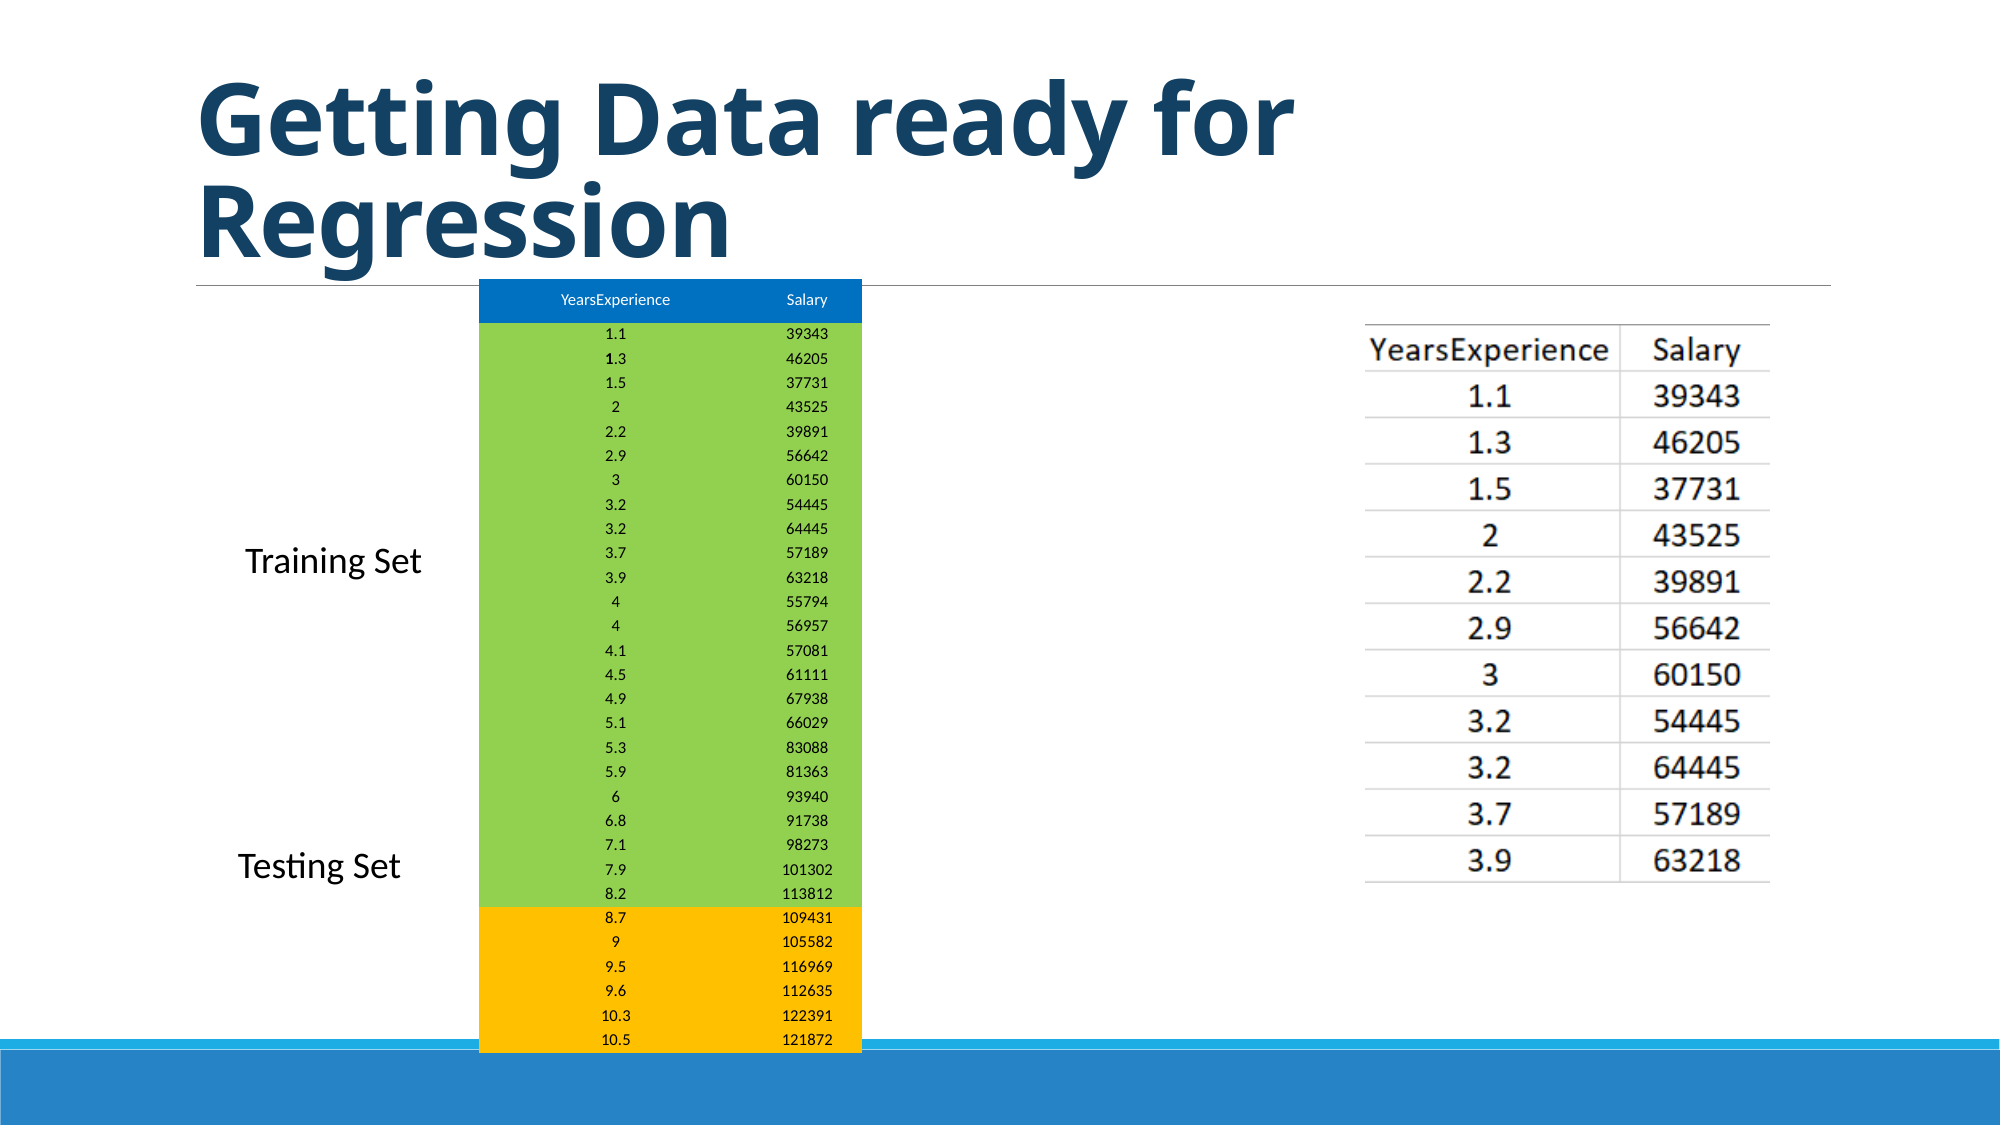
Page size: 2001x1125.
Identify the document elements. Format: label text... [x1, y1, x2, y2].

table_cell 56957 [753, 615, 862, 639]
title Getting Data ready for Regression [180, 47, 1830, 285]
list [1365, 324, 1771, 883]
table_cell 6.8 [479, 810, 753, 834]
table_cell 81363 [753, 761, 862, 785]
table_cell 7.1 [479, 834, 753, 858]
table_cell 4.9 [479, 688, 753, 712]
table_cell 7.9 [479, 858, 753, 883]
table_cell 109431 [753, 907, 862, 931]
table_cell 2.9 [479, 445, 753, 469]
table_cell 6 [479, 785, 753, 810]
table_cell 9 [479, 931, 753, 956]
table_cell 46205 [753, 347, 862, 372]
text_box Training Set [230, 529, 438, 589]
table_cell 67938 [753, 688, 862, 712]
table_cell 10.5 [479, 1029, 753, 1053]
table_cell 61111 [753, 664, 862, 688]
table_cell 5.1 [479, 712, 753, 737]
text_box Testing Set [223, 833, 417, 894]
table_cell 8.7 [479, 907, 753, 931]
table_cell 1.3 [479, 347, 753, 372]
table_cell 5.9 [479, 761, 753, 785]
table_cell 4.1 [479, 639, 753, 664]
table_cell 60150 [753, 469, 862, 493]
table_cell 39343 [753, 323, 862, 347]
table_cell 91738 [753, 810, 862, 834]
table_cell 43525 [753, 396, 862, 420]
table_cell 37731 [753, 372, 862, 396]
table_cell 93940 [753, 785, 862, 810]
table_cell 57189 [753, 542, 862, 566]
table_cell 3.9 [479, 566, 753, 591]
table_cell 9.6 [479, 980, 753, 1004]
table_cell 3.7 [479, 542, 753, 566]
table_cell 2.2 [479, 420, 753, 445]
table_cell 64445 [753, 518, 862, 542]
table_cell 3.2 [479, 518, 753, 542]
table_cell 98273 [753, 834, 862, 858]
table_cell 3 [479, 469, 753, 493]
table_cell 1.1 [479, 323, 753, 347]
table_cell 121872 [753, 1029, 862, 1053]
table_cell 105582 [753, 931, 862, 956]
table_cell 4 [479, 615, 753, 639]
table_cell 57081 [753, 639, 862, 664]
table_cell 2 [479, 396, 753, 420]
table_header YearsExperience [479, 279, 753, 323]
table_cell 113812 [753, 883, 862, 907]
table_cell 4 [479, 591, 753, 615]
table_cell 116969 [753, 956, 862, 980]
table_cell 56642 [753, 445, 862, 469]
table_cell 83088 [753, 737, 862, 761]
table_cell 1.5 [479, 372, 753, 396]
table_cell 3.2 [479, 493, 753, 518]
table_cell 8.2 [479, 883, 753, 907]
table_cell 55794 [753, 591, 862, 615]
table_header Salary [753, 279, 862, 323]
table_cell 66029 [753, 712, 862, 737]
table_cell 63218 [753, 566, 862, 591]
table_cell 5.3 [479, 737, 753, 761]
table_cell 112635 [753, 980, 862, 1004]
table_cell 9.5 [479, 956, 753, 980]
table_cell 4.5 [479, 664, 753, 688]
table_cell 122391 [753, 1004, 862, 1029]
table_cell 39891 [753, 420, 862, 445]
table_cell 54445 [753, 493, 862, 518]
table_cell 101302 [753, 858, 862, 883]
table_cell 10.3 [479, 1004, 753, 1029]
